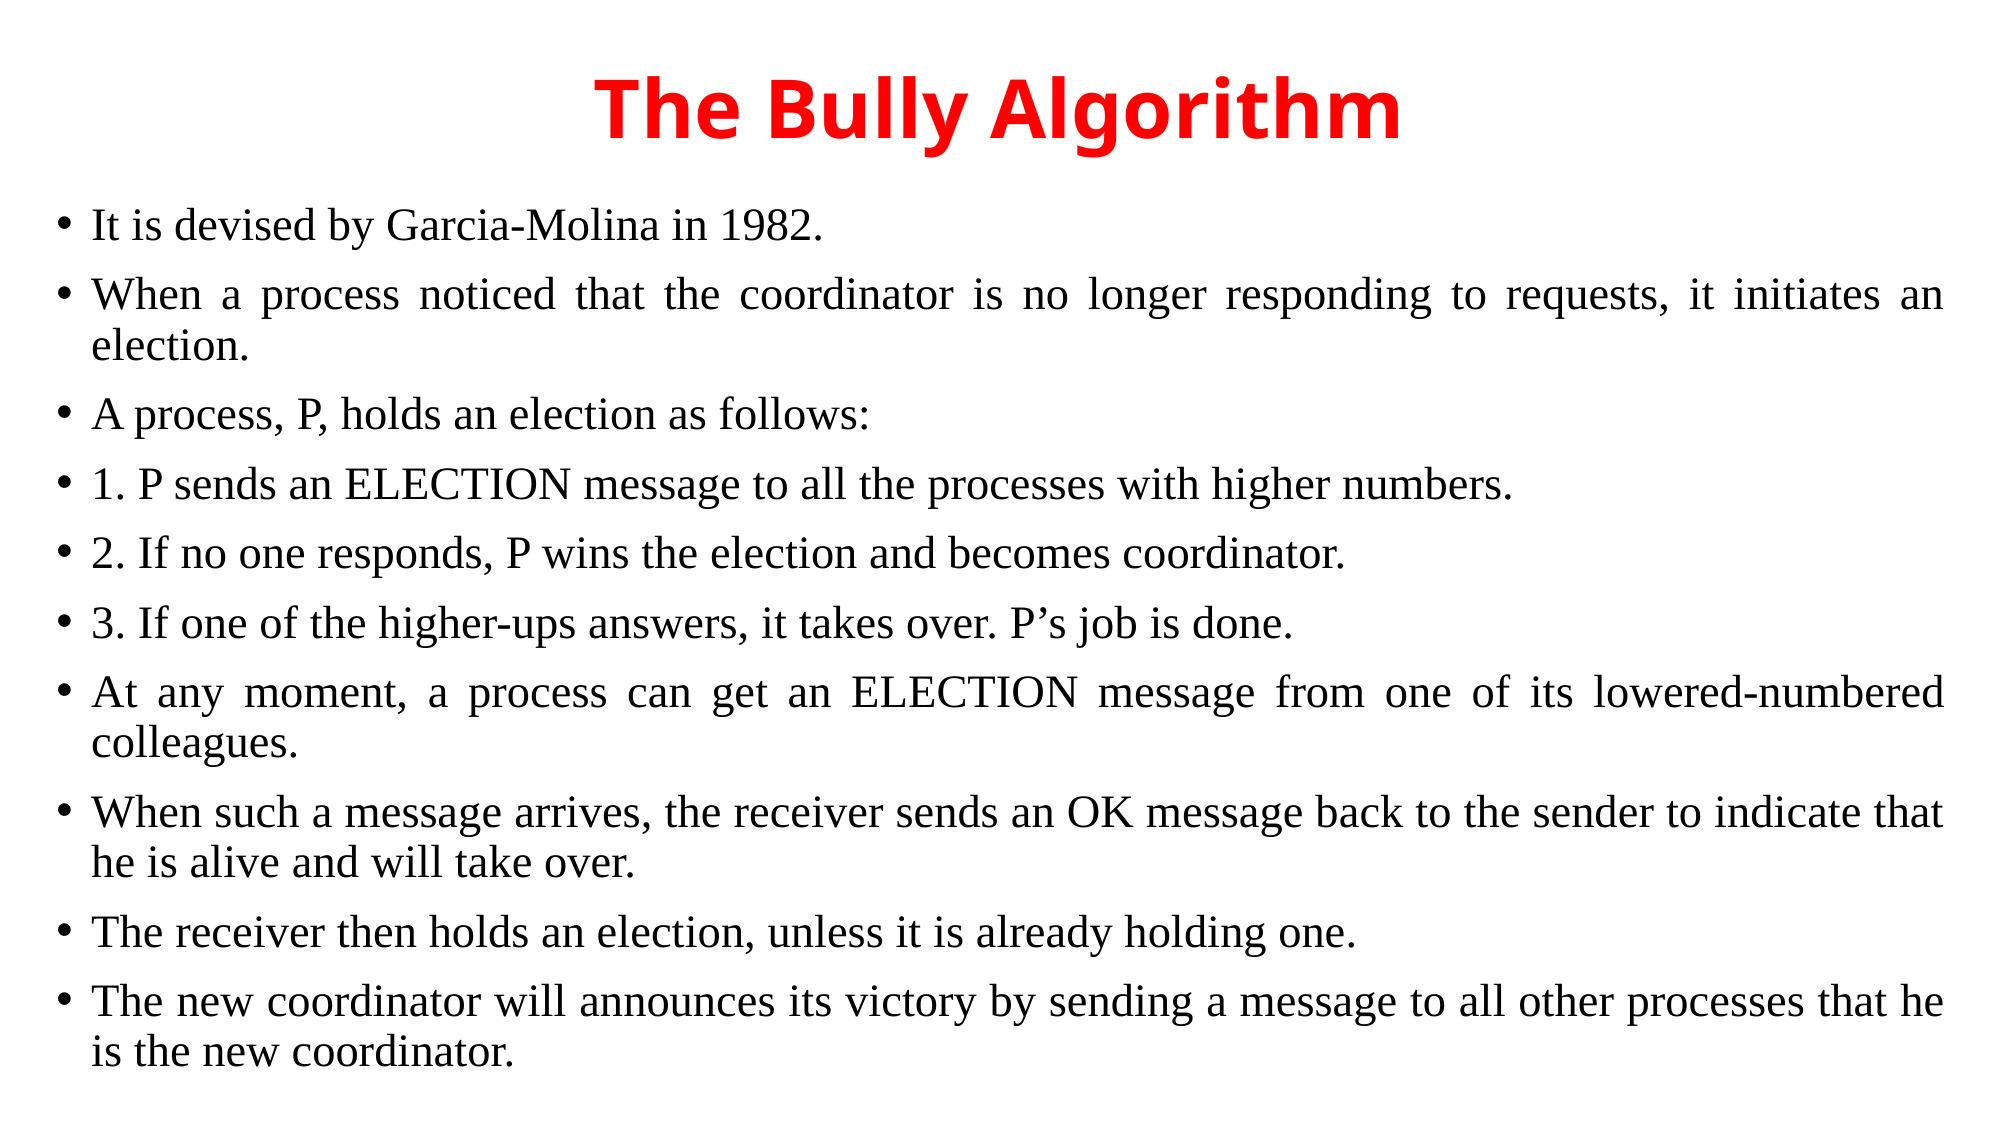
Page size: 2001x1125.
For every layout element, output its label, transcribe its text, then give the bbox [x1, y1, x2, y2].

title The Bully Algorithm [137, 59, 1863, 164]
list It is devised by Garcia-Molina in 1982. When a process noticed that the coordinator is no longer responding to requests, it initiates an election. A process, P, holds an election as follows: 1. P sends an ELECTION message to all the processes with higher numbers. 2. If no one responds, P wins the election and becomes coordinator. 3. If one of the higher-ups answers, it takes over. P’s job is done. At any moment, a process can get an ELECTION message from one of its lowered-numbered colleagues. When such a message arrives, the receiver sends an OK message back to the sender to indicate that he is alive and will take over. The receiver then holds an election, unless it is already holding one. The new coordinator will announces its victory by sending a message to all other processes that he is the new coordinator. [41, 192, 1962, 1089]
